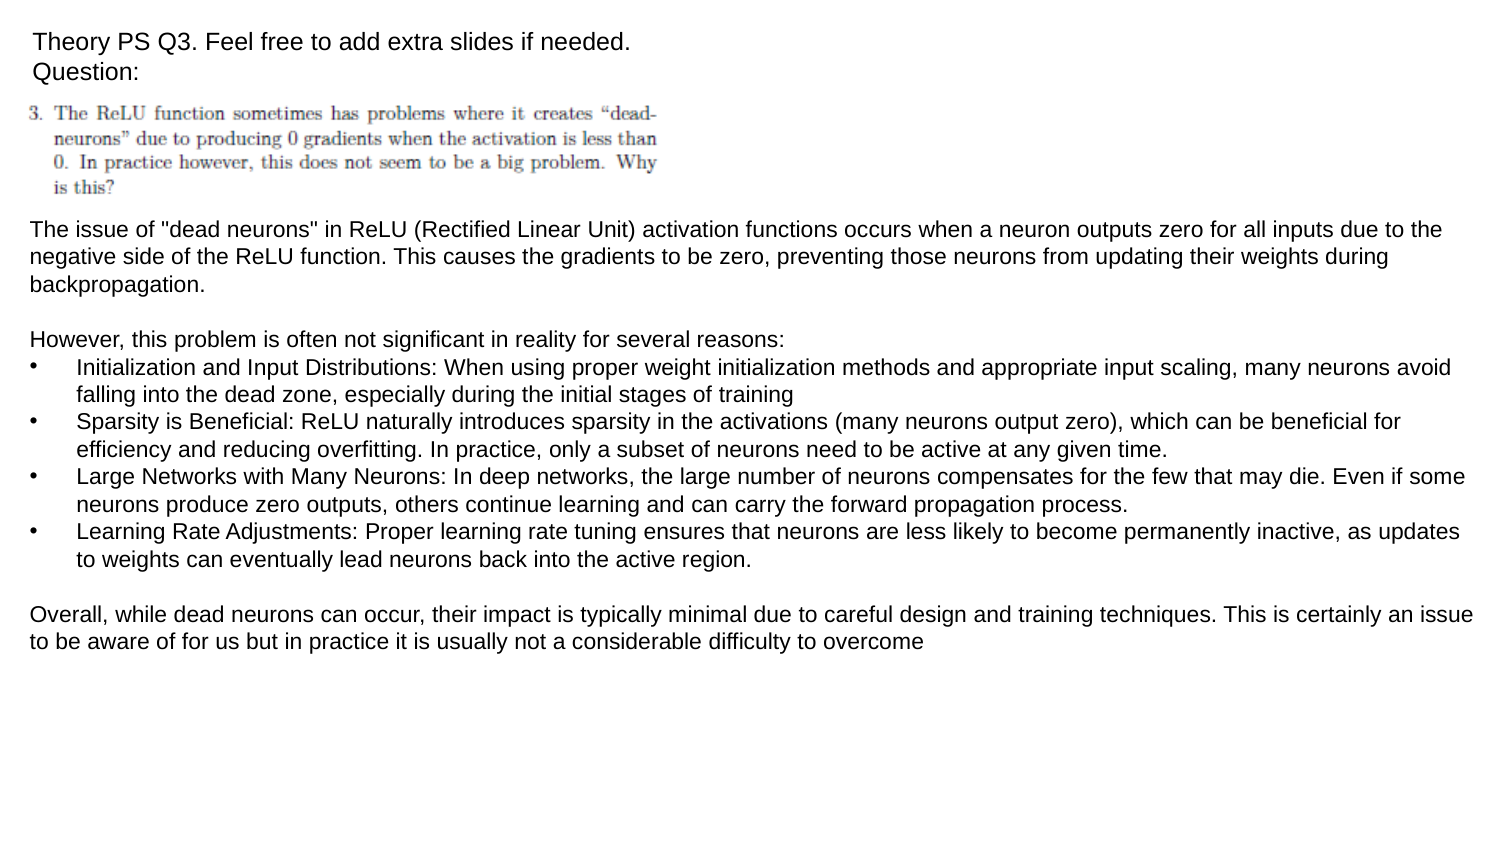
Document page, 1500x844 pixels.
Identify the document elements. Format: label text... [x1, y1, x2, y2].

picture [17, 87, 671, 202]
title Theory PS Q3. Feel free to add extra slides if needed. Question: [17, 10, 1490, 824]
text_box The issue of "dead neurons" in ReLU (Rectified Linear Unit) activation functions occurs when a neuron outputs zero for all inputs due to the negative side of the ReLU function. This causes the gradients to be zero, preventing those neurons from updating their weights during backpropagation. However, this problem is often not significant in reality for several reasons: Initialization and Input Distributions: When using proper weight initialization methods and appropriate input scaling, many neurons avoid falling into the dead zone, especially during the initial stages of training Sparsity is Beneficial: ReLU naturally introduces sparsity in the activations (many neurons output zero), which can be beneficial for efficiency and reducing overfitting. In practice, only a subset of neurons need to be active at any given time. Large Networks with Many Neurons: In deep networks, the large number of neurons compensates for the few that may die. Even if some neurons produce zero outputs, others continue learning and can carry the forward propagation process. Learning Rate Adjustments: Proper learning rate tuning ensures that neurons are less likely to become permanently inactive, as updates to weights can eventually lead neurons back into the active region. Overall, while dead neurons can occur, their impact is typically minimal due to careful design and training techniques. This is certainly an issue to be aware of for us but in practice it is usually not a considerable difficulty to overcome [29, 214, 1483, 655]
